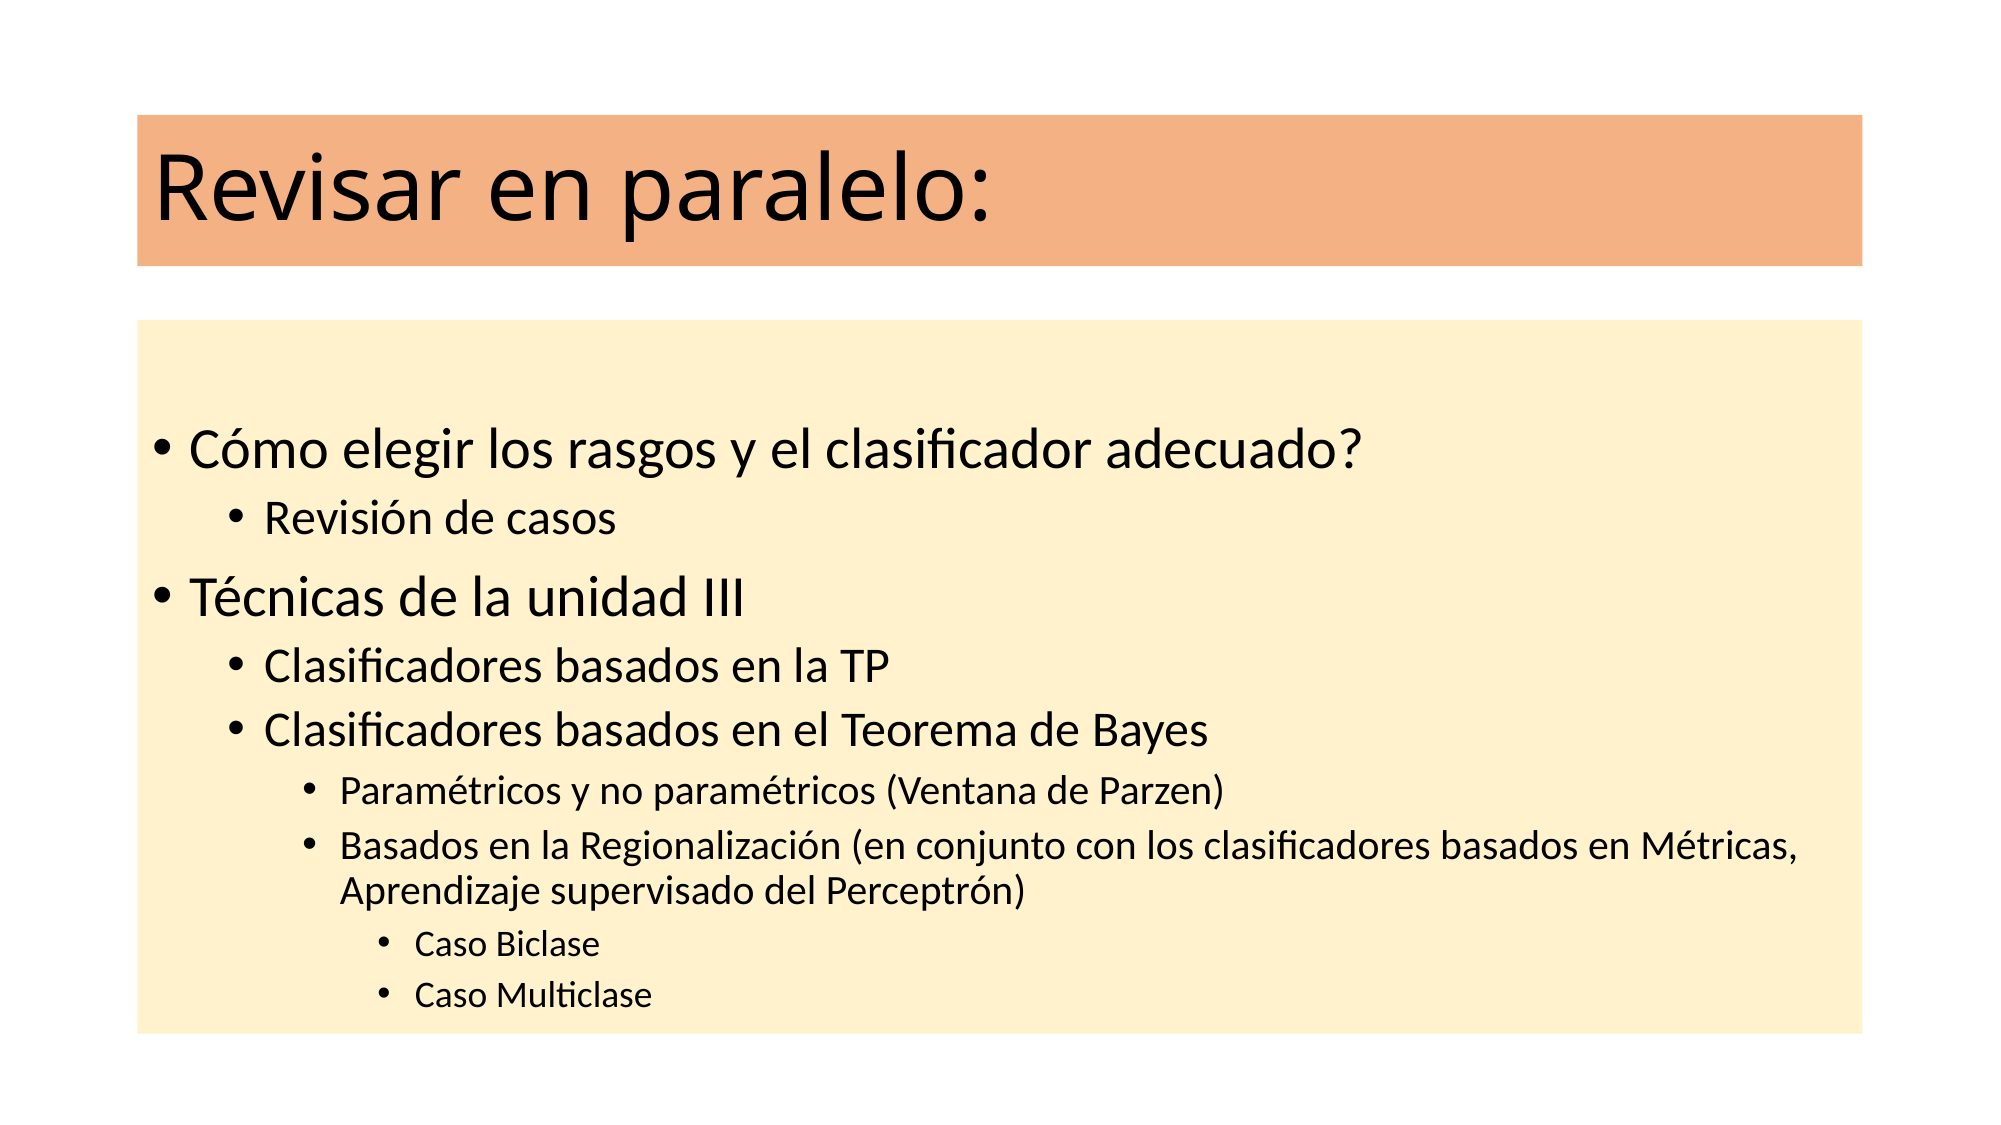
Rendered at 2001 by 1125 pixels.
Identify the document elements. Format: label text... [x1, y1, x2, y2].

title Revisar en paralelo: [137, 114, 1863, 267]
list Cómo elegir los rasgos y el clasificador adecuado? Revisión de casos Técnicas de la unidad III Clasificadores basados en la TP Clasificadores basados en el Teorema de Bayes Paramétricos y no paramétricos (Ventana de Parzen) Basados en la Regionalización (en conjunto con los clasificadores basados en Métricas, Aprendizaje supervisado del Perceptrón) Caso Biclase Caso Multiclase [137, 319, 1863, 1034]
